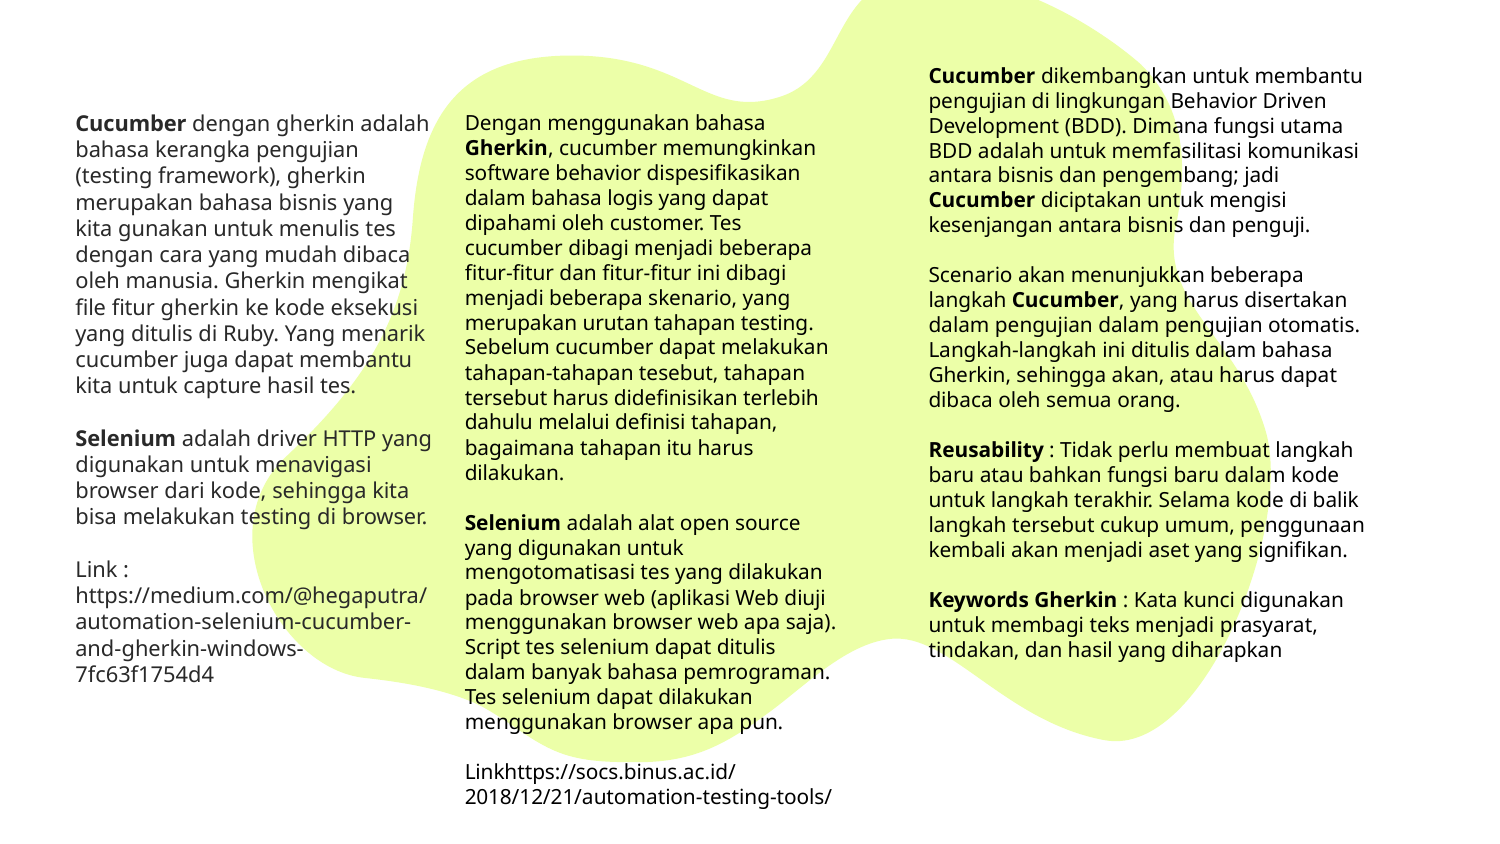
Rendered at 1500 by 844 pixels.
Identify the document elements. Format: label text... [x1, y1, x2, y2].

text_box Cucumber dikembangkan untuk membantu pengujian di lingkungan Behavior Driven Development (BDD). Dimana fungsi utama BDD adalah untuk memfasilitasi komunikasi antara bisnis dan pengembang; jadi Cucumber diciptakan untuk mengisi kesenjangan antara bisnis dan penguji. Scenario akan menunjukkan beberapa langkah Cucumber, yang harus disertakan dalam pengujian dalam pengujian otomatis. Langkah-langkah ini ditulis dalam bahasa Gherkin, sehingga akan, atau harus dapat dibaca oleh semua orang. Reusability : Tidak perlu membuat langkah baru atau bahkan fungsi baru dalam kode untuk langkah terakhir. Selama kode di balik langkah tersebut cukup umum, penggunaan kembali akan menjadi aset yang signifikan. Keywords Gherkin : Kata kunci digunakan untuk membagi teks menjadi prasyarat, tindakan, dan hasil yang diharapkan [913, 54, 1384, 670]
text_box Cucumber dengan gherkin adalah bahasa kerangka pengujian (testing framework), gherkin merupakan bahasa bisnis yang kita gunakan untuk menulis tes dengan cara yang mudah dibaca oleh manusia. Gherkin mengikat file fitur gherkin ke kode eksekusi yang ditulis di Ruby. Yang menarik cucumber juga dapat membantu kita untuk capture hasil tes. Selenium adalah driver HTTP yang digunakan untuk menavigasi browser dari kode, sehingga kita bisa melakukan testing di browser. Link : https://medium.com/@hegaputra/automation-selenium-cucumber-and-gherkin-windows-7fc63f1754d4 [60, 94, 450, 567]
text_box Dengan menggunakan bahasa Gherkin, cucumber memungkinkan software behavior dispesifikasikan dalam bahasa logis yang dapat dipahami oleh customer. Tes cucumber dibagi menjadi beberapa fitur-fitur dan fitur-fitur ini dibagi menjadi beberapa skenario, yang merupakan urutan tahapan testing. Sebelum cucumber dapat melakukan tahapan-tahapan tesebut, tahapan tersebut harus didefinisikan terlebih dahulu melalui definisi tahapan, bagaimana tahapan itu harus dilakukan. Selenium adalah alat open source yang digunakan untuk mengotomatisasi tes yang dilakukan pada browser web (aplikasi Web diuji menggunakan browser web apa saja). Script tes selenium dapat ditulis dalam banyak bahasa pemrograman. Tes selenium dapat dilakukan menggunakan browser apa pun. Linkhttps://socs.binus.ac.id/2018/12/21/automation-testing-tools/ [450, 102, 851, 817]
